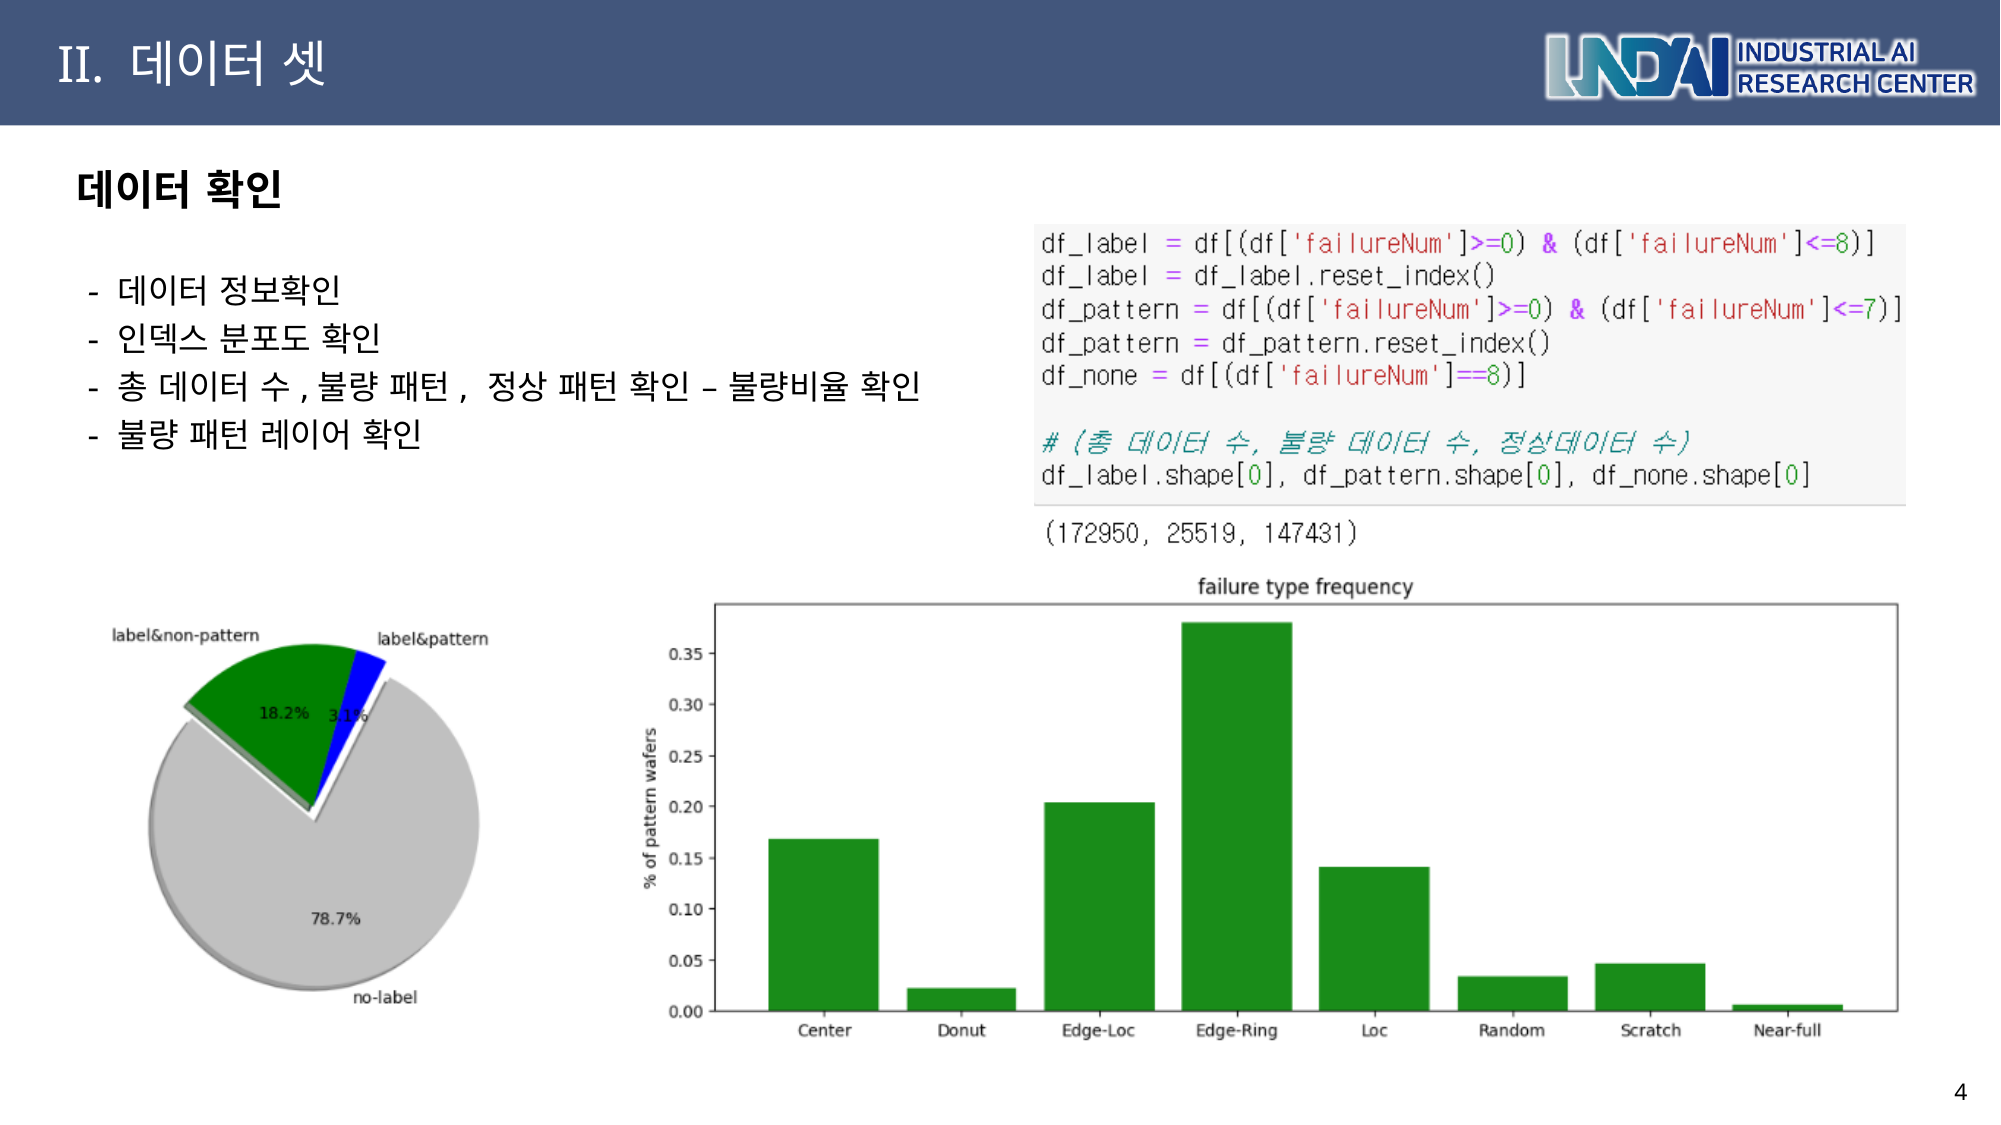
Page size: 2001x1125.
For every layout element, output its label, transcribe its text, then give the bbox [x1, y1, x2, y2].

text_box [0, 0, 2000, 127]
picture [88, 224, 1912, 1055]
text_box 4 [1939, 1070, 1983, 1113]
text_box II. 데이터 셋 [40, 18, 1296, 107]
text_box 데이터 확인 - 데이터 정보확인 - 인덱스 분포도 확인 - 총 데이터 수,불량 패턴, 정상 패턴 확인 – 불량비율 확인 - 불량 패턴 레이어 확인 [61, 158, 1431, 461]
picture [1537, 22, 1984, 106]
